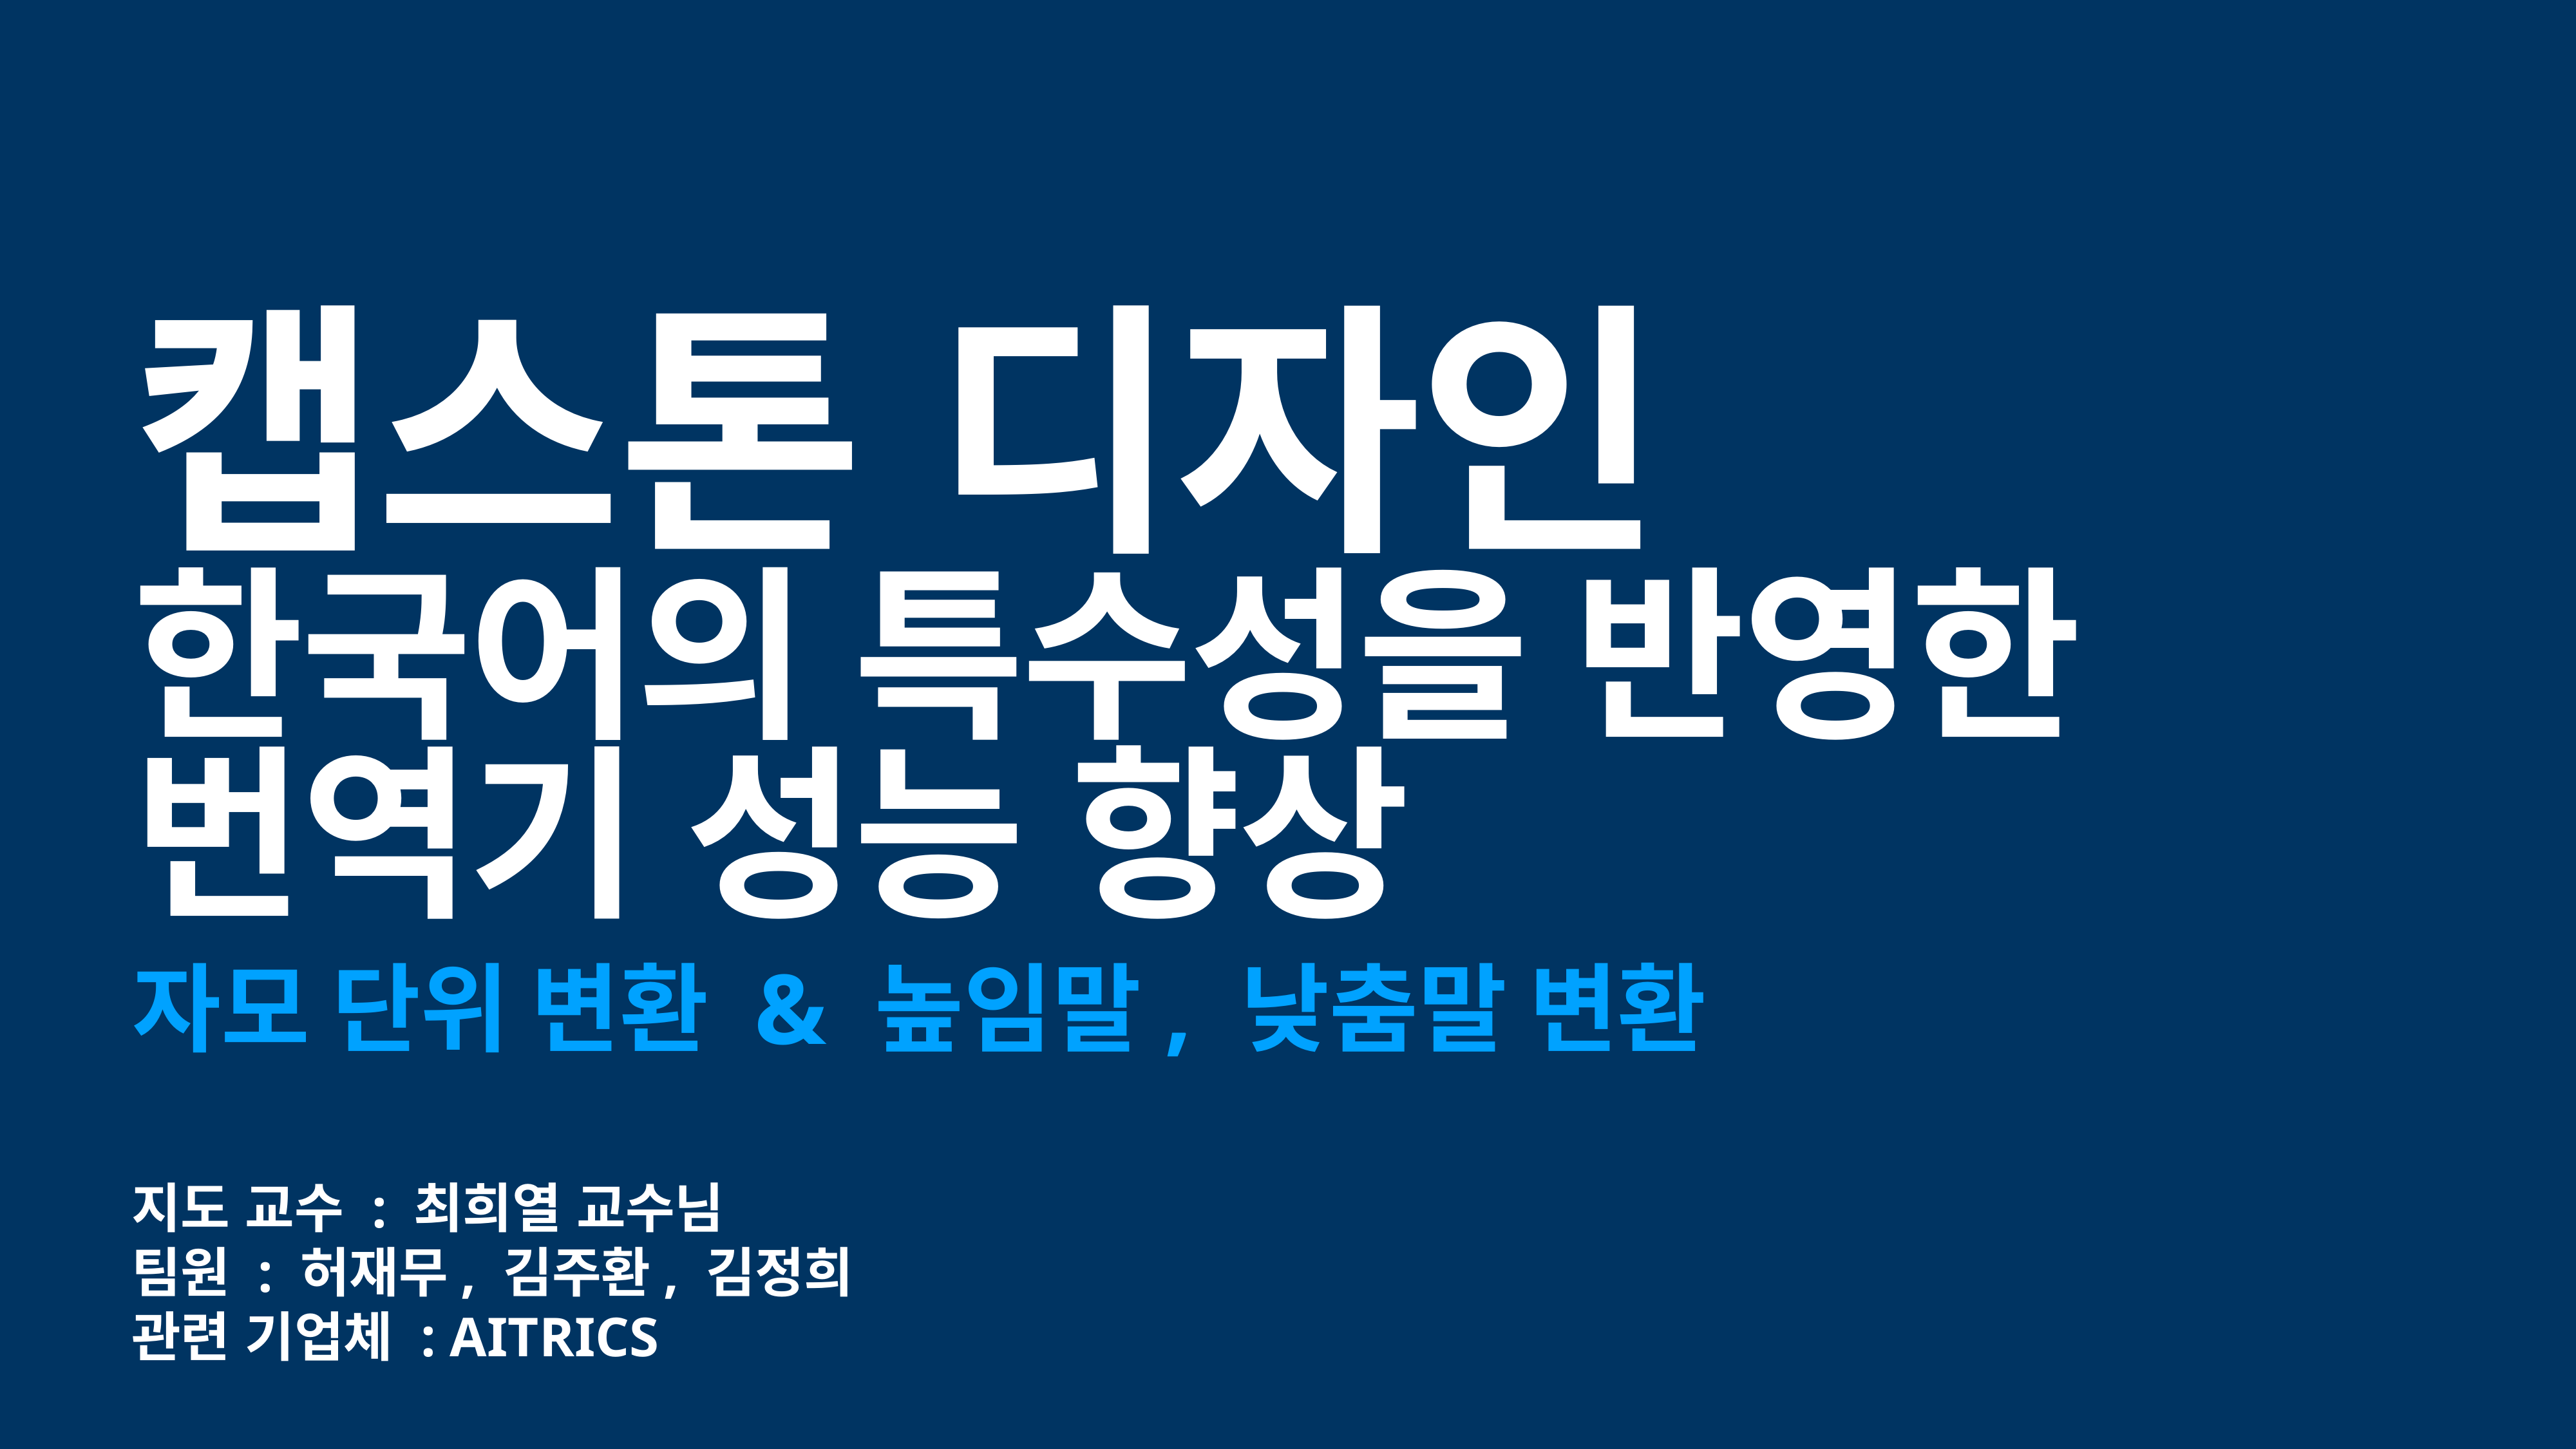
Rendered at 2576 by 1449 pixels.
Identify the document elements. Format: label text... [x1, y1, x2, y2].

list 지도 교수 : 최희열 교수님 팀원 : 허재무, 김주환, 김정희 관련 기업체 : AITRICS [126, 1169, 2448, 1238]
title 캡스톤 디자인 한국어의 특수성을 반영한 번역기 성능 향상 [127, 310, 2490, 944]
subtitle 자모 단위 변환 & 높임말, 낮춤말 변환 [126, 942, 2448, 1144]
